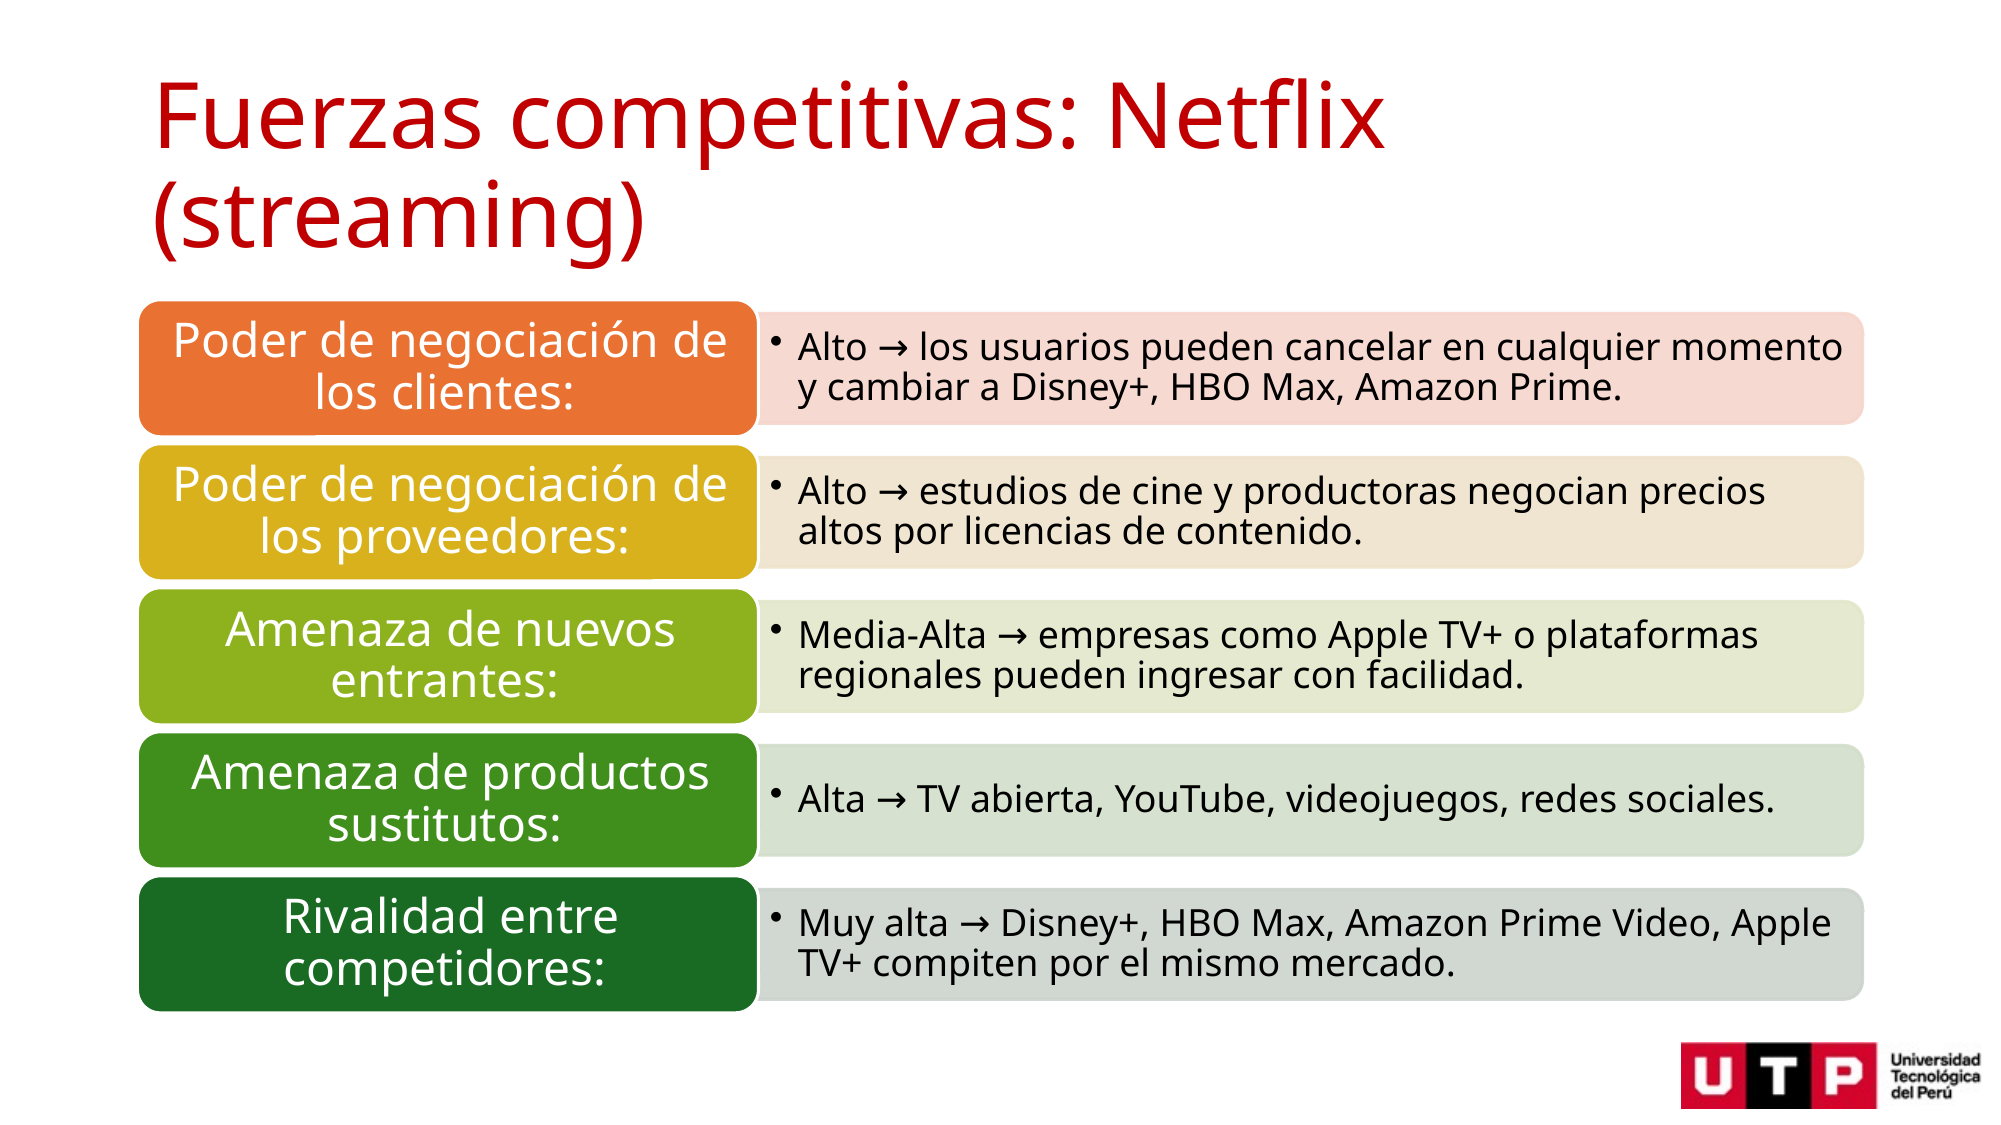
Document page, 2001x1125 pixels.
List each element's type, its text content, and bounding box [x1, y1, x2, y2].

title Fuerzas competitivas: Netflix (streaming) [137, 59, 1863, 278]
picture [1680, 1042, 2000, 1109]
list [136, 298, 1863, 1014]
